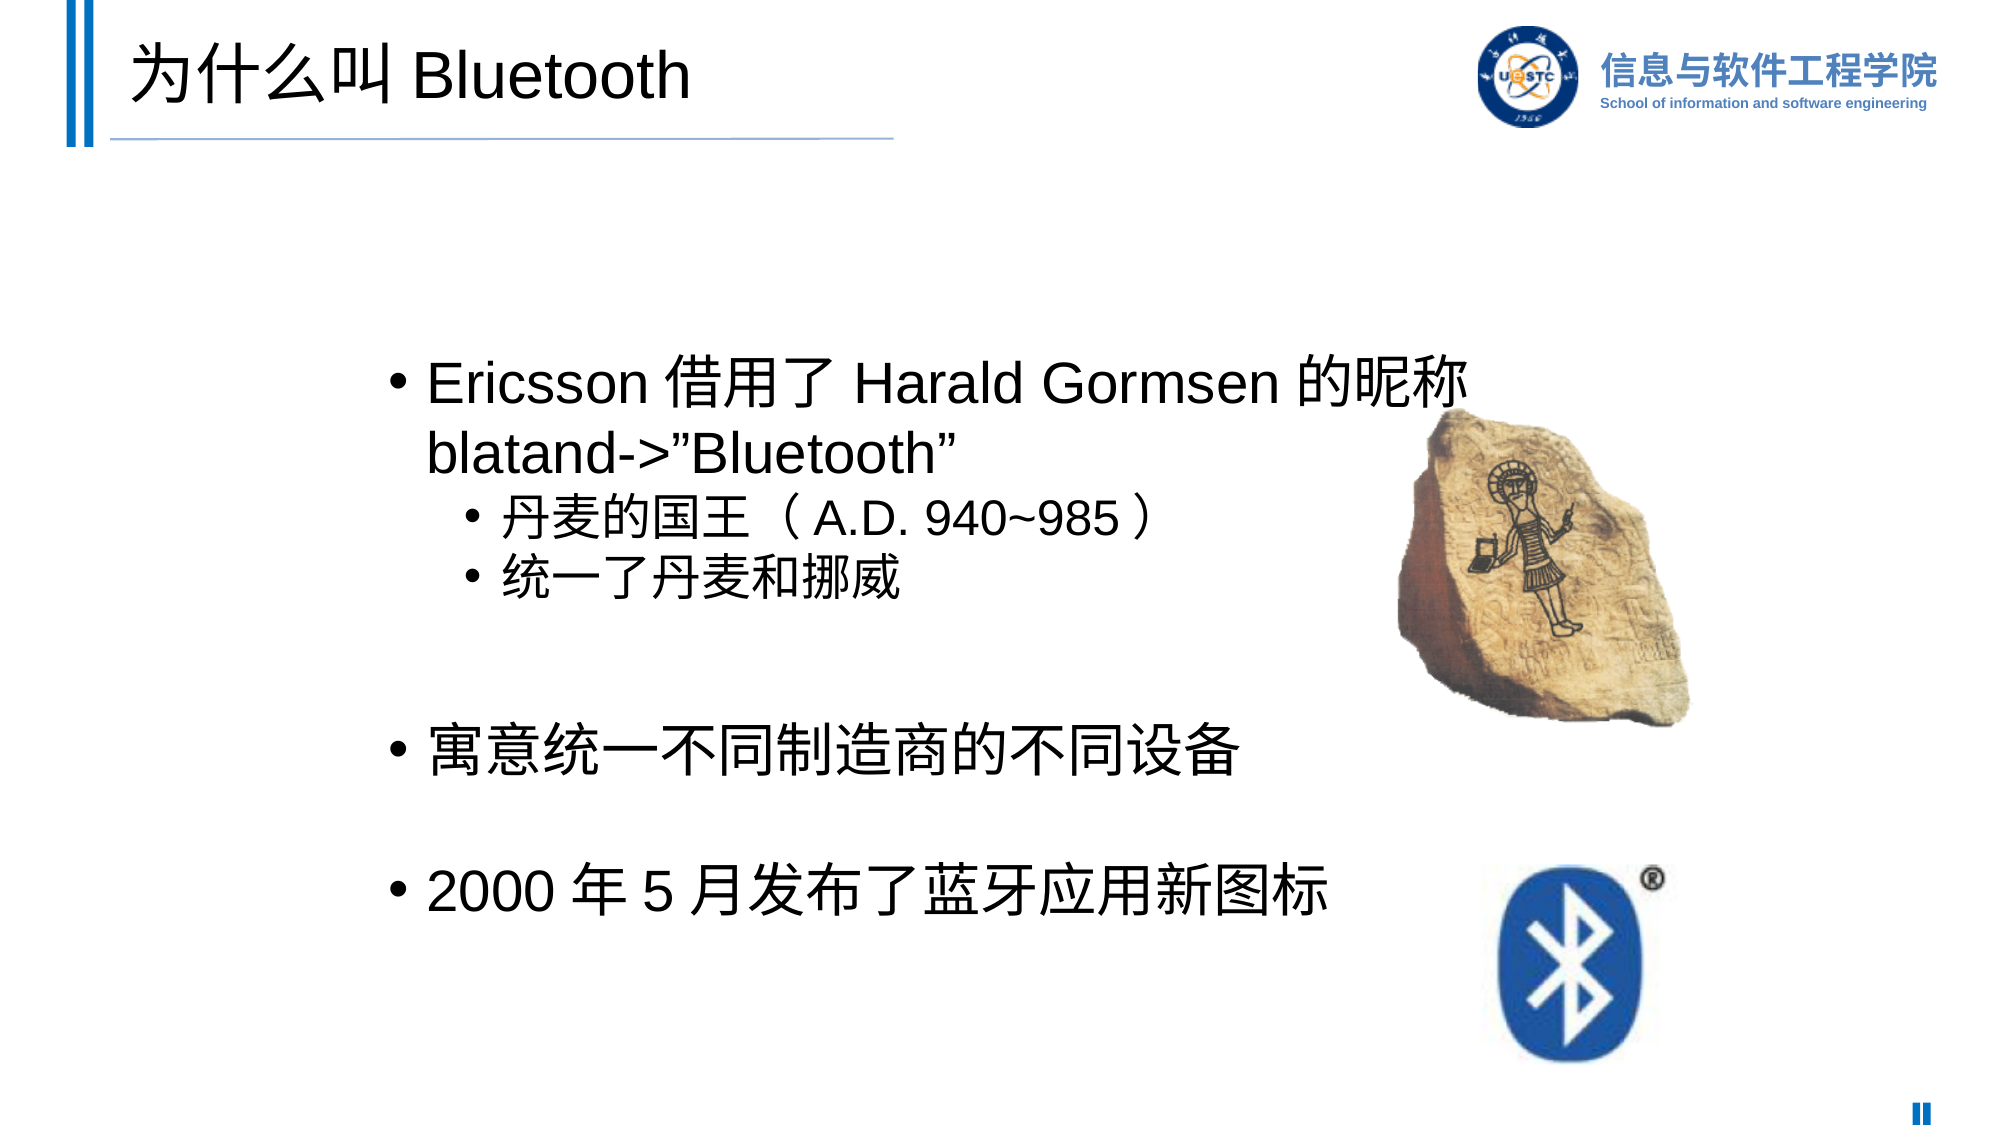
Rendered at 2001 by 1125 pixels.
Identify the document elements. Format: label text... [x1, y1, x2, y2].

picture [1378, 408, 1705, 739]
list Ericsson借用了Harald Gormsen的昵称blatand->”Bluetooth” 丹麦的国王（A.D. 940~985） 统一了丹麦和挪威 寓意统一不同制造商的不同设备 2000年5月发布了蓝牙应用新图标 [373, 338, 1649, 1013]
picture [1436, 810, 1691, 1088]
title 为什么叫Bluetooth [113, 10, 1839, 143]
